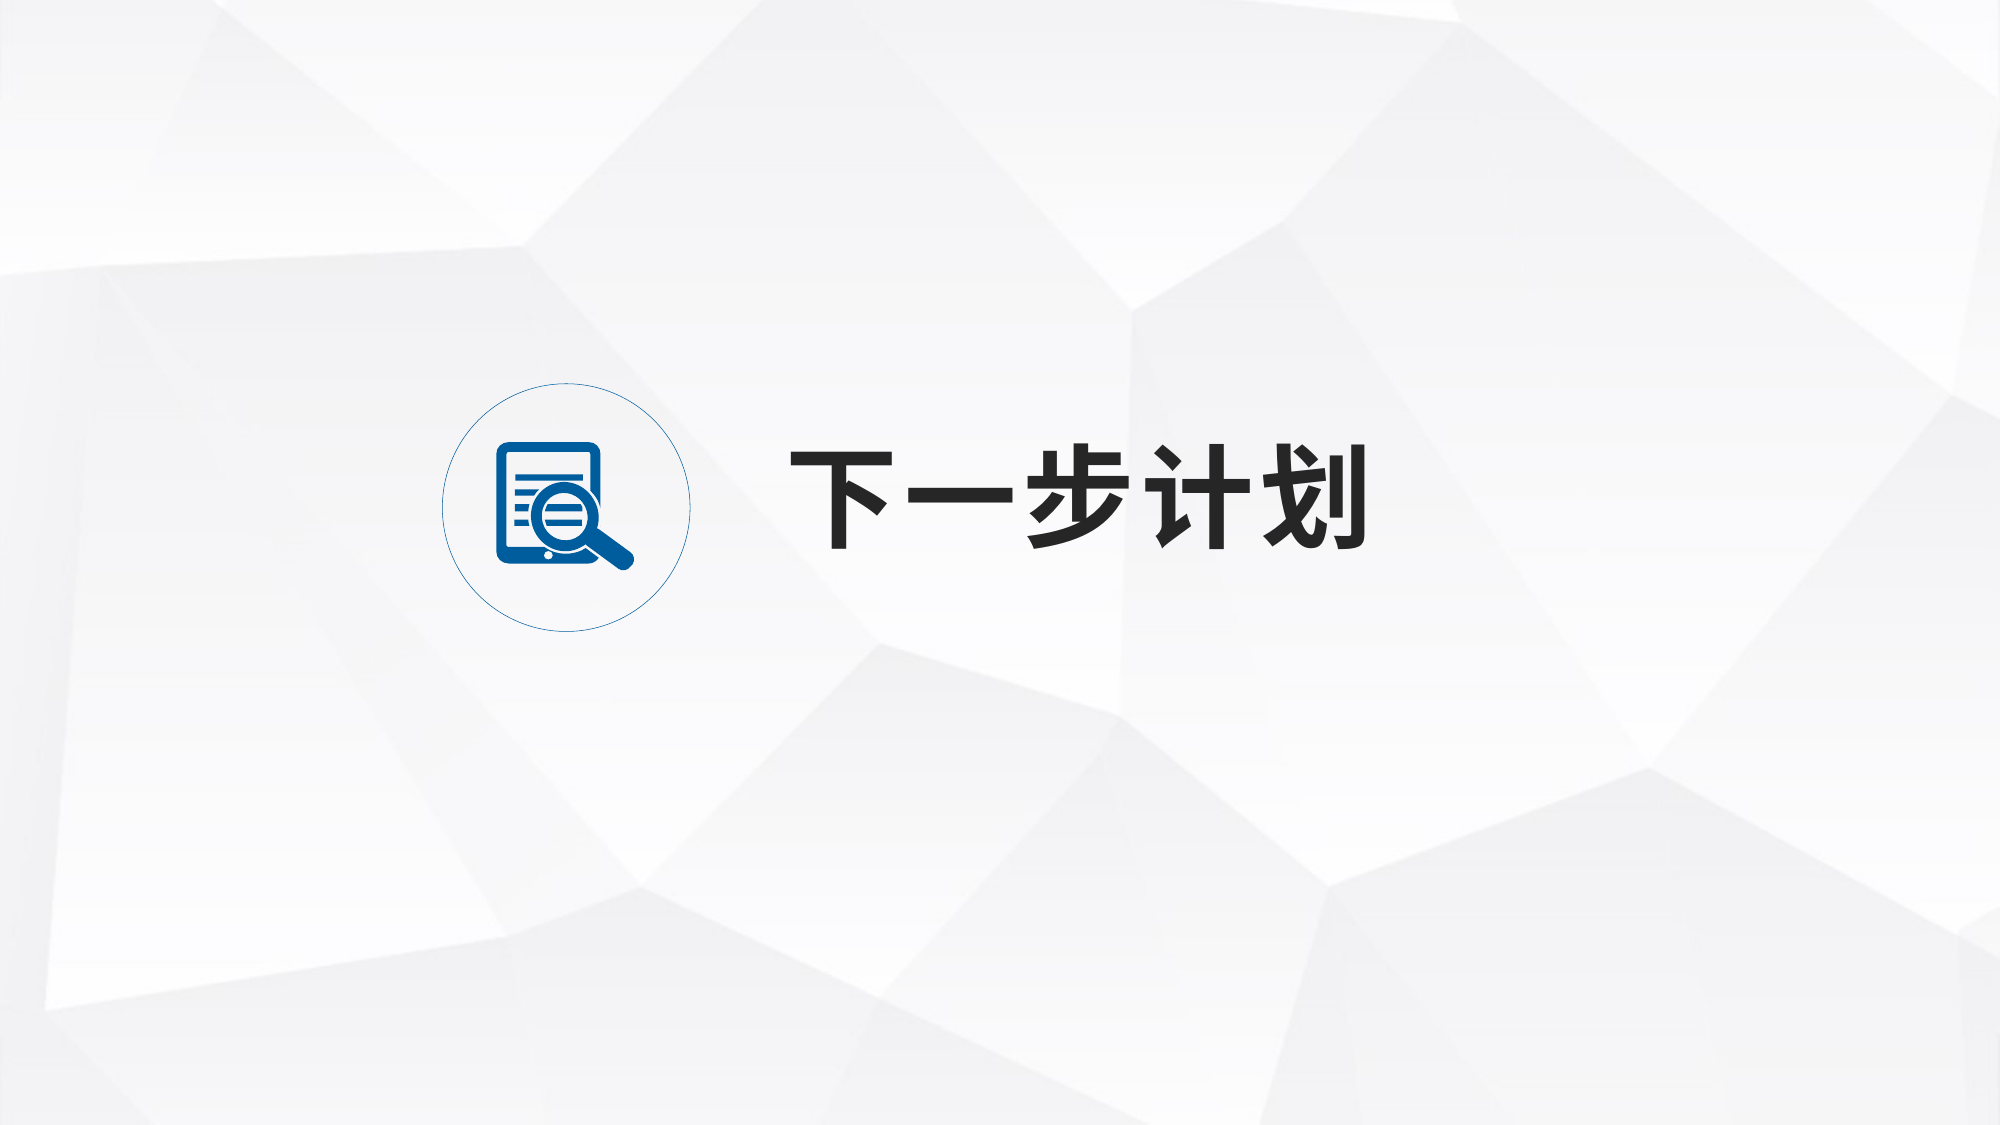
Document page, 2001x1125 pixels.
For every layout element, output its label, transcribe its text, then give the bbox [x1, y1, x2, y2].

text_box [496, 442, 635, 572]
picture [0, 0, 2000, 1125]
text_box 下一步计划 [770, 420, 1388, 570]
text_box [441, 382, 692, 633]
